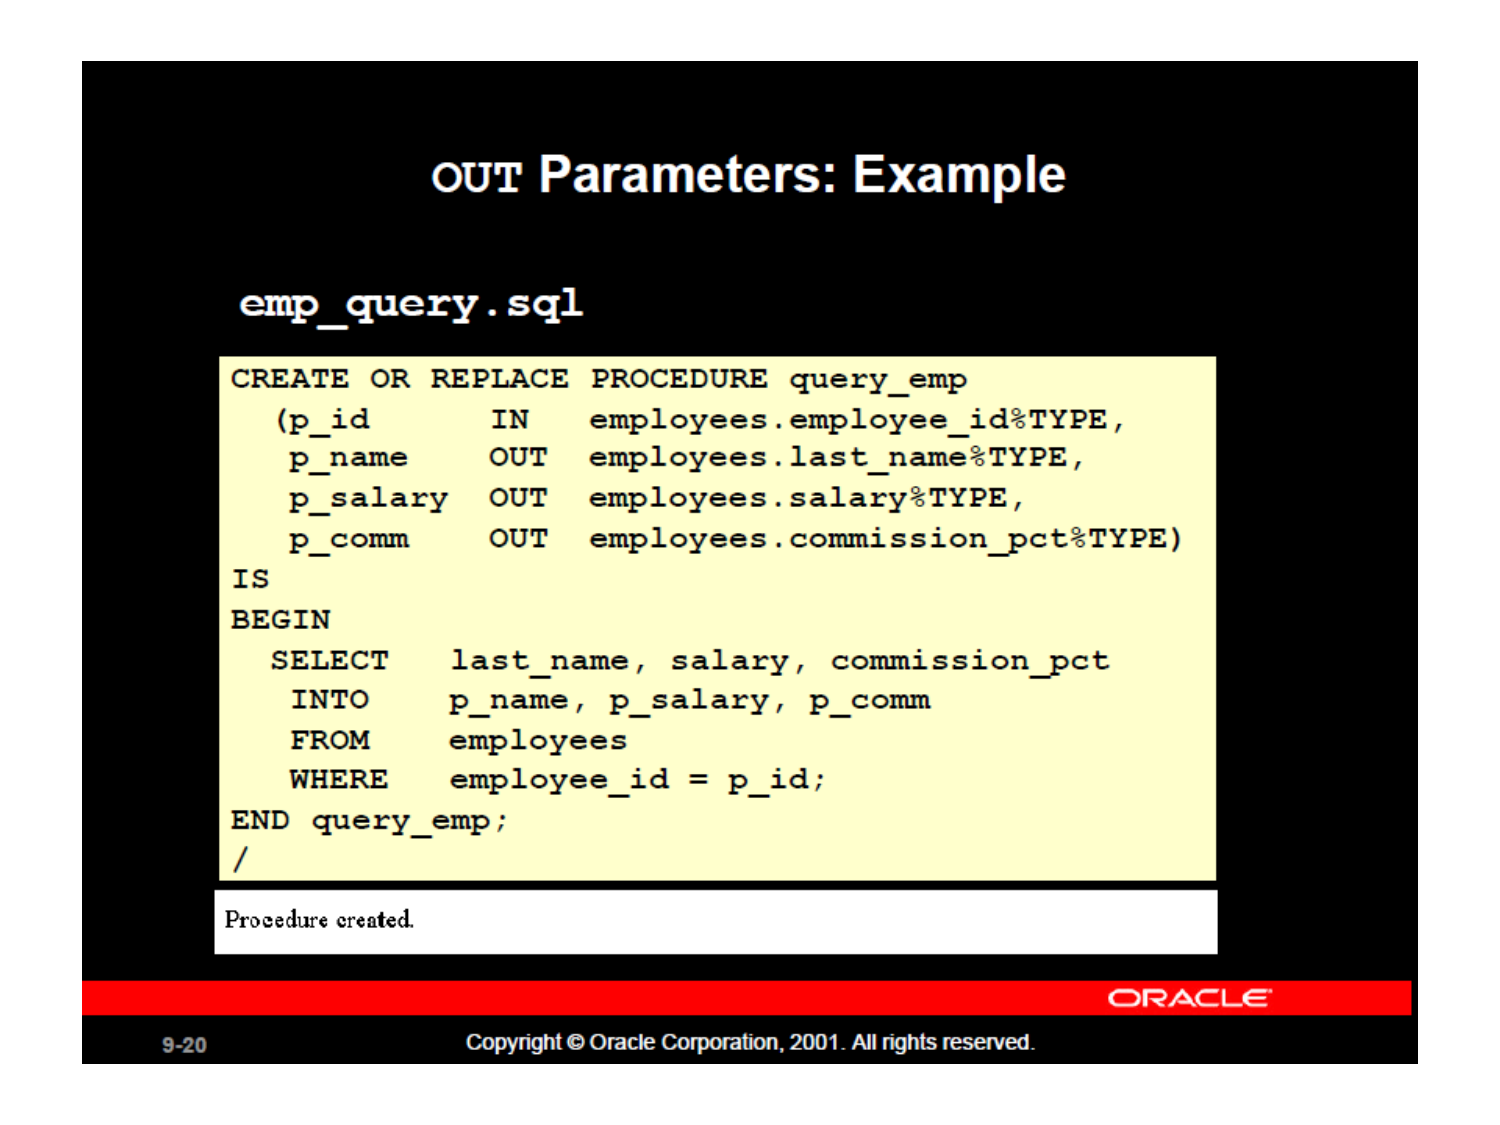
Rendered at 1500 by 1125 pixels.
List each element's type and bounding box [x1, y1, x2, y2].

picture [81, 61, 1419, 1064]
